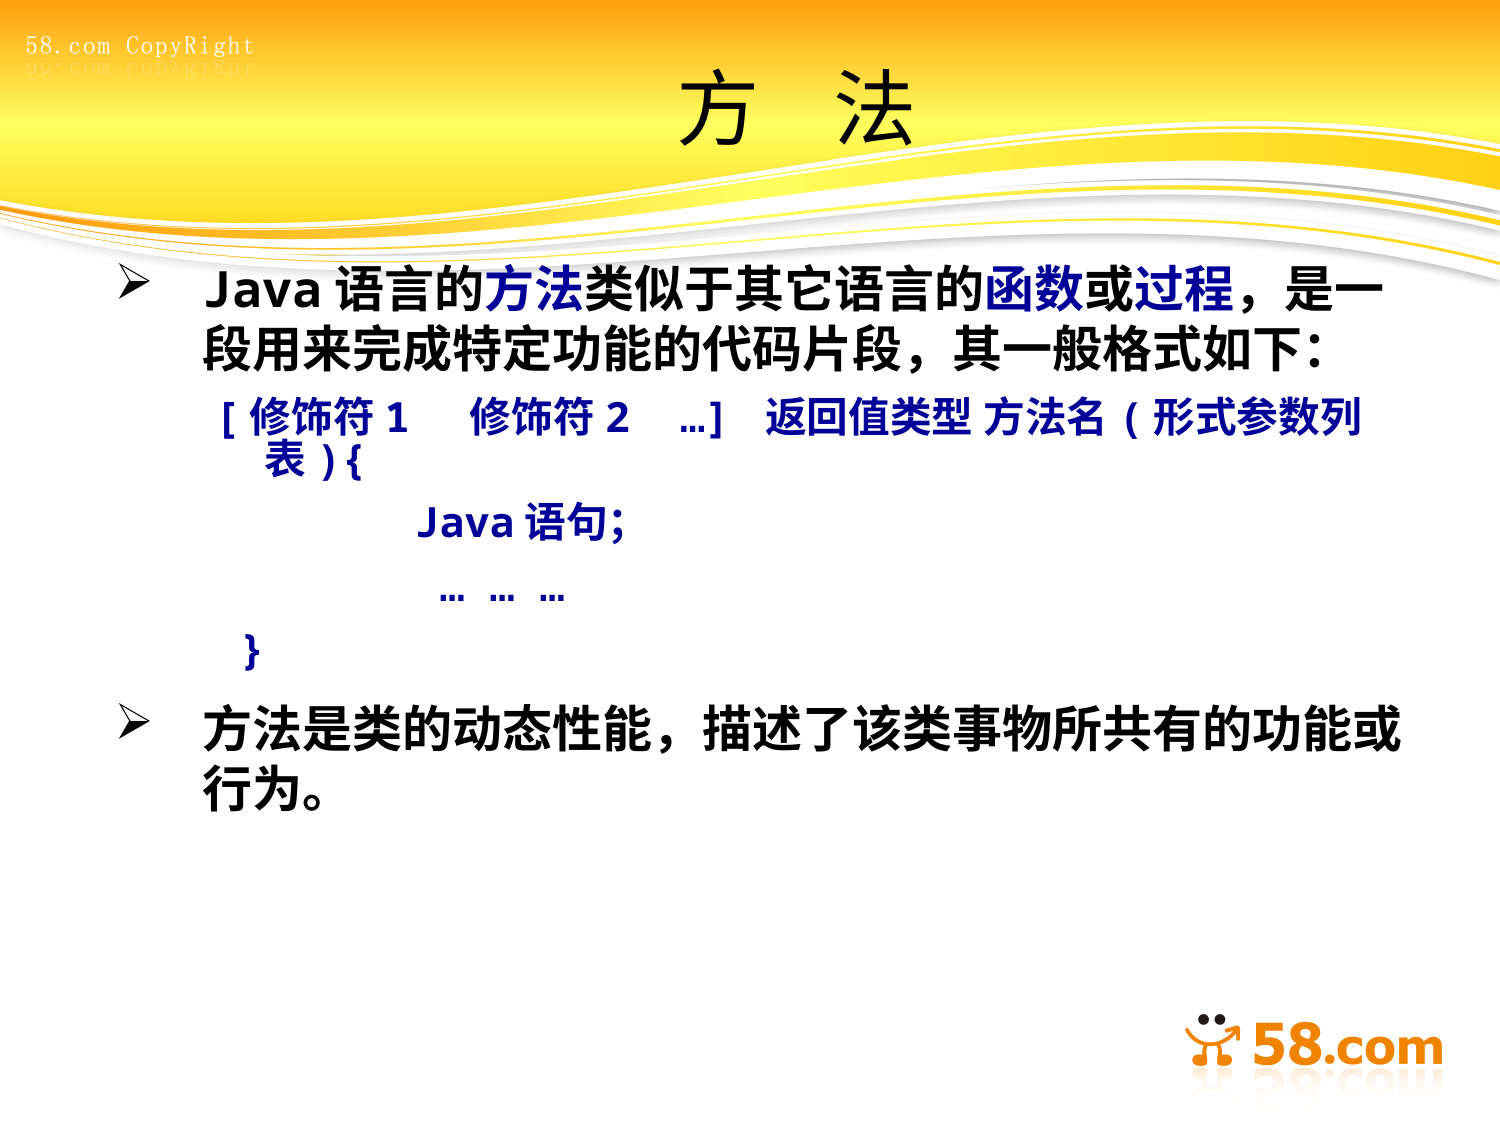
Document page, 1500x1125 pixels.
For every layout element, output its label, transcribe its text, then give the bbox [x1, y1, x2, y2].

picture [0, 0, 1500, 1125]
text_box Java语言的方法类似于其它语言的函数或过程，是一段用来完成特定功能的代码片段，其一般格式如下： [修饰符1 修饰符2 …] 返回值类型 方法名(形式参数列表){ Java语句； … … … } 方法是类的动态性能，描述了该类事物所共有的功能或行为。 [99, 249, 1438, 863]
title 方 法 [159, 12, 1435, 201]
